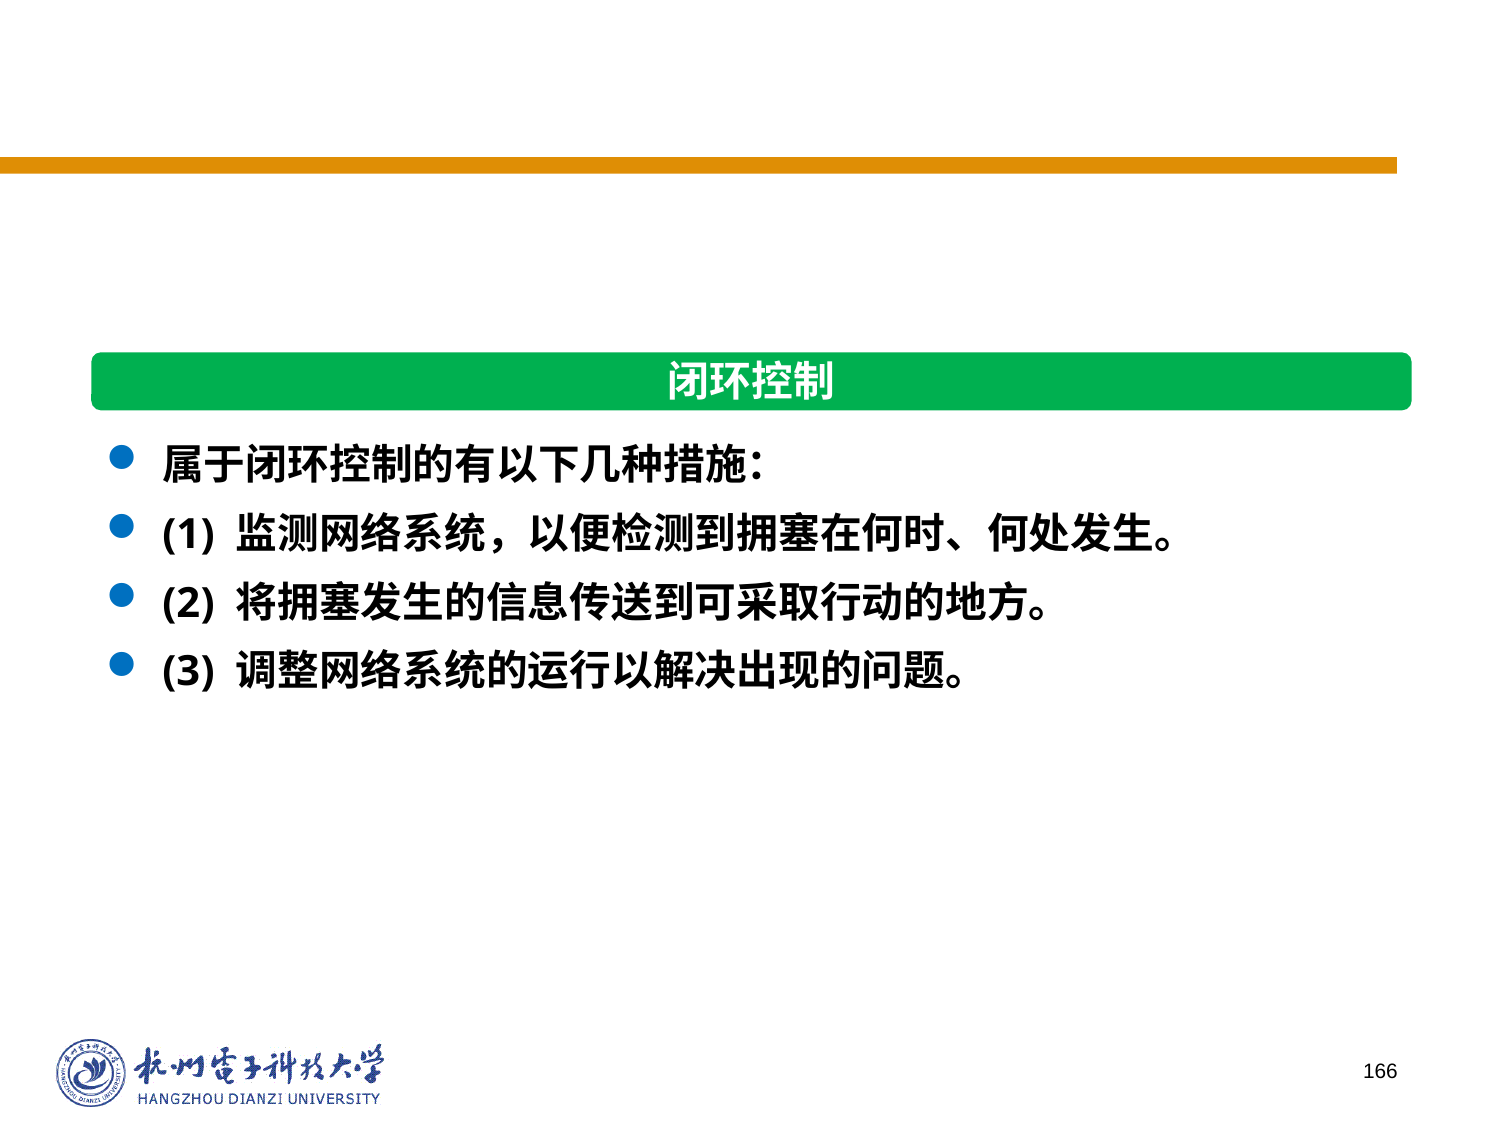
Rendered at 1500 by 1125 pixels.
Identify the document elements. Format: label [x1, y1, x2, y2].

text_box [91, 346, 1412, 702]
picture [55, 1025, 407, 1125]
